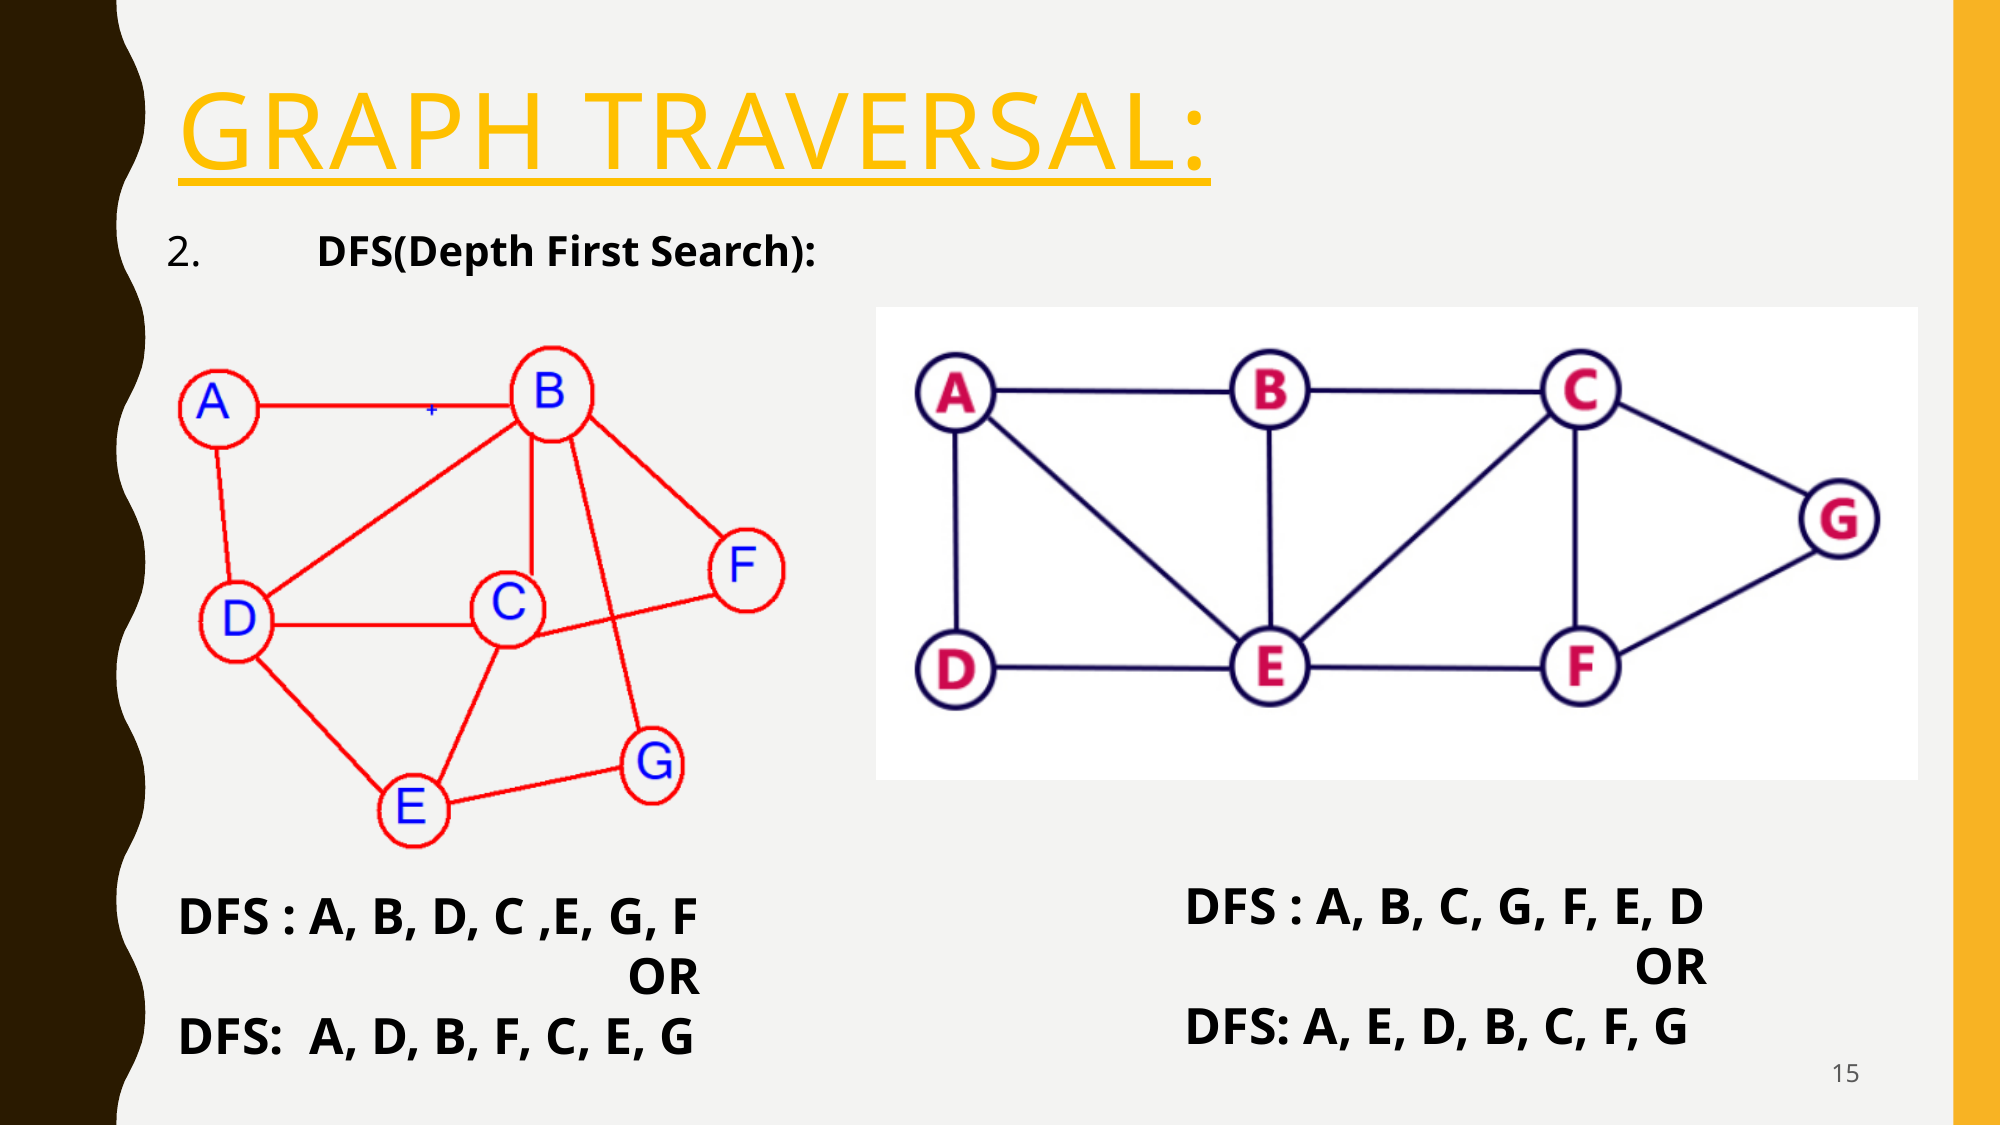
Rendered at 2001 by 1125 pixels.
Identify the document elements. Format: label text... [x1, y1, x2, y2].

slide_number 15 [1824, 1045, 1875, 1103]
picture [876, 307, 1918, 780]
text_box DFS : A, B, D, C ,E, G, F OR DFS: A, D, B, F, C, E, G [162, 877, 817, 1125]
title Graph Traversal: [162, 70, 1563, 217]
text_box 2. DFS(Depth First Search): [151, 217, 1945, 333]
picture [162, 333, 805, 876]
text_box DFS : A, B, C, G, F, E, D OR DFS: A, E, D, B, C, F, G [1170, 867, 1824, 1123]
